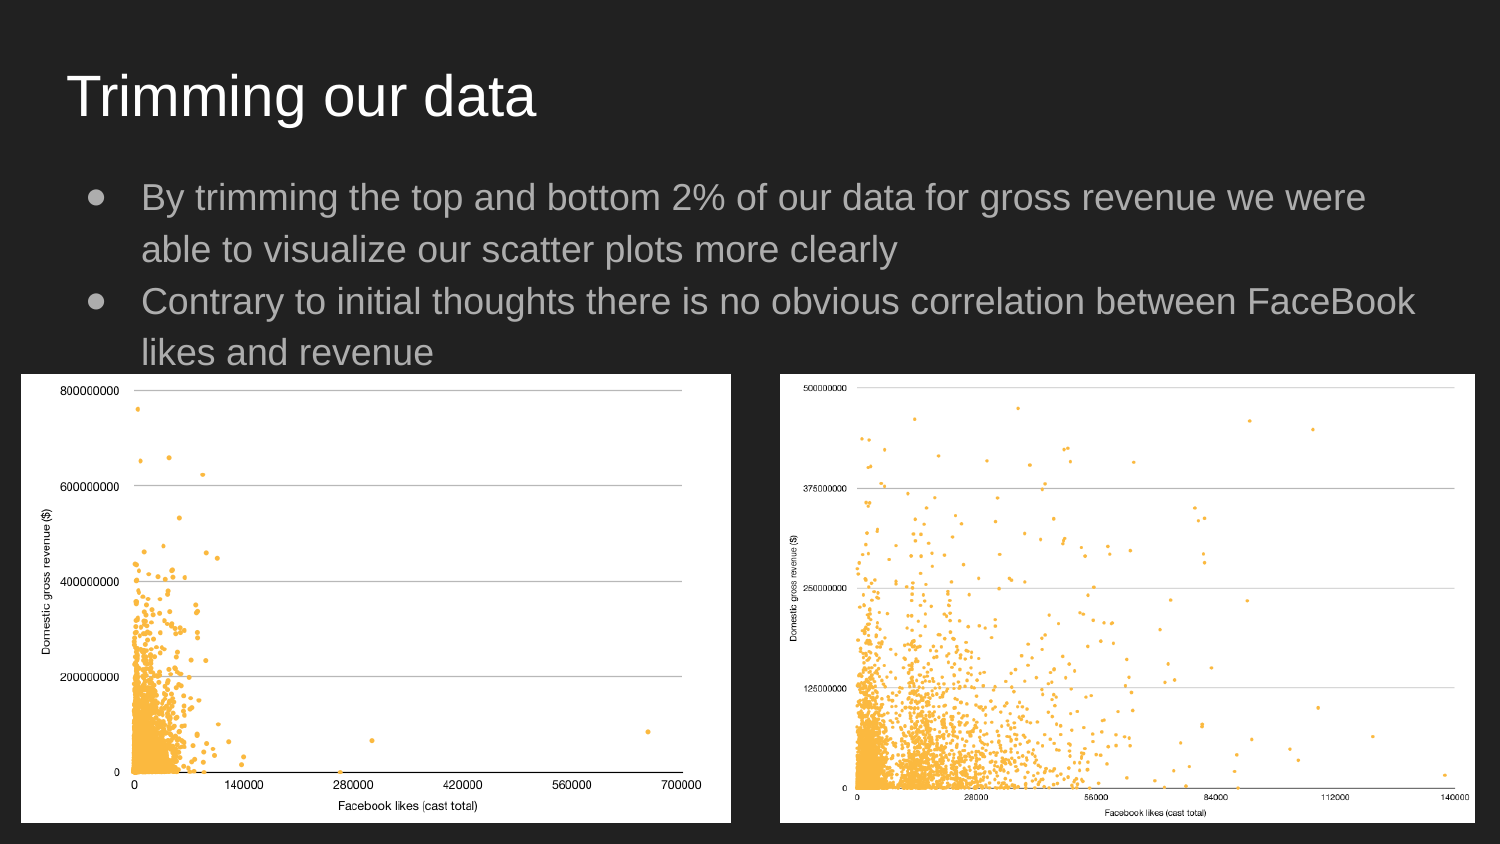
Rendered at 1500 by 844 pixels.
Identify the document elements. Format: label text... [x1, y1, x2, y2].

picture [20, 374, 731, 823]
picture [780, 374, 1475, 823]
title Trimming our data [51, 43, 1449, 138]
list By trimming the top and bottom 2% of our data for gross revenue we were able to visualize our scatter plots more clearly Contrary to initial thoughts there is no obvious correlation between FaceBook likes and revenue [51, 151, 1449, 750]
